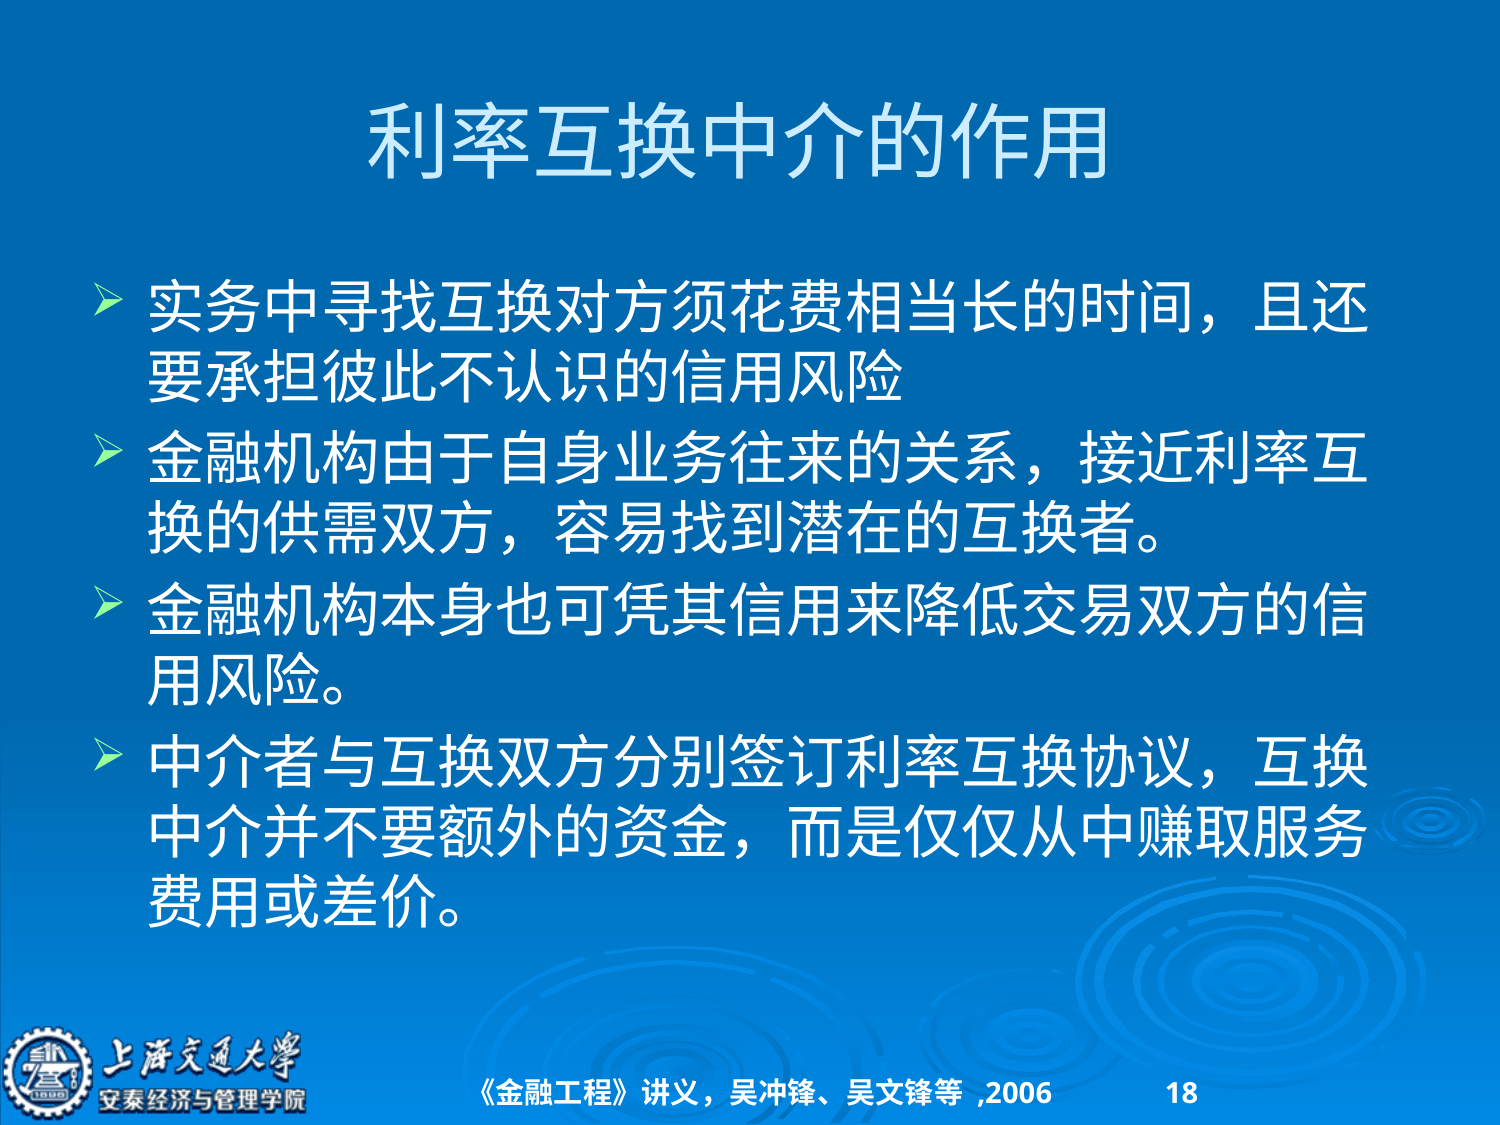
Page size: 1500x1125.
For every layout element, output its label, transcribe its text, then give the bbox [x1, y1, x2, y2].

list 实务中寻找互换对方须花费相当长的时间，且还要承担彼此不认识的信用风险 金融机构由于自身业务往来的关系，接近利率互换的供需双方，容易找到潜在的互换者。 金融机构本身也可凭其信用来降低交易双方的信用风险。 中介者与互换双方分别签订利率互换协议，互换中介并不要额外的资金，而是仅仅从中赚取服务费用或差价。 [75, 262, 1425, 1005]
title 利率互换中介的作用 [75, 45, 1425, 233]
picture [0, 1017, 313, 1125]
